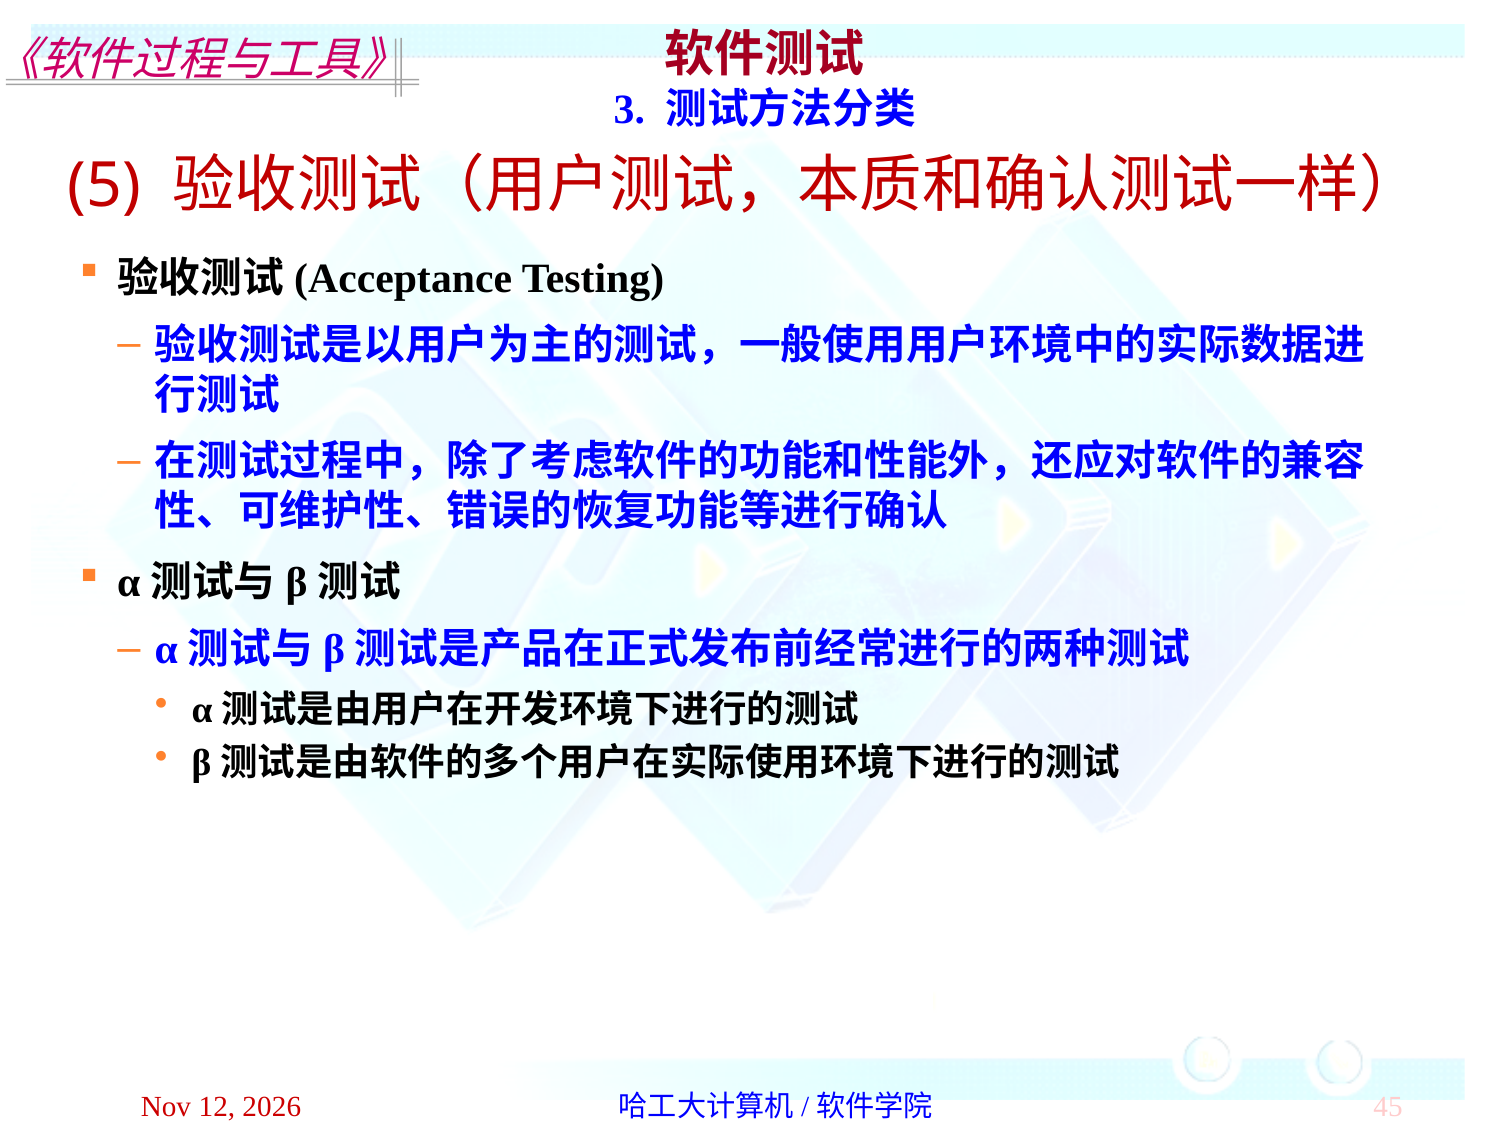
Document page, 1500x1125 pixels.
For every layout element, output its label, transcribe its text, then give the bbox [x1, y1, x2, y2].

text_box 验收测试(Acceptance Testing) 验收测试是以用户为主的测试，一般使用用户环境中的实际数据进行测试 在测试过程中，除了考虑软件的功能和性能外，还应对软件的兼容性、可维护性、错误的恢复功能等进行确认 α测试与β测试 α测试与β测试是产品在正式发布前经常进行的两种测试 α测试是由用户在开发环境下进行的测试 β测试是由软件的多个用户在实际使用环境下进行的测试 [64, 243, 1412, 1083]
text_box (5) 验收测试（用户测试，本质和确认测试一样） [53, 137, 1447, 244]
text_box 软件测试 3. 测试方法分类 [389, 15, 1140, 137]
